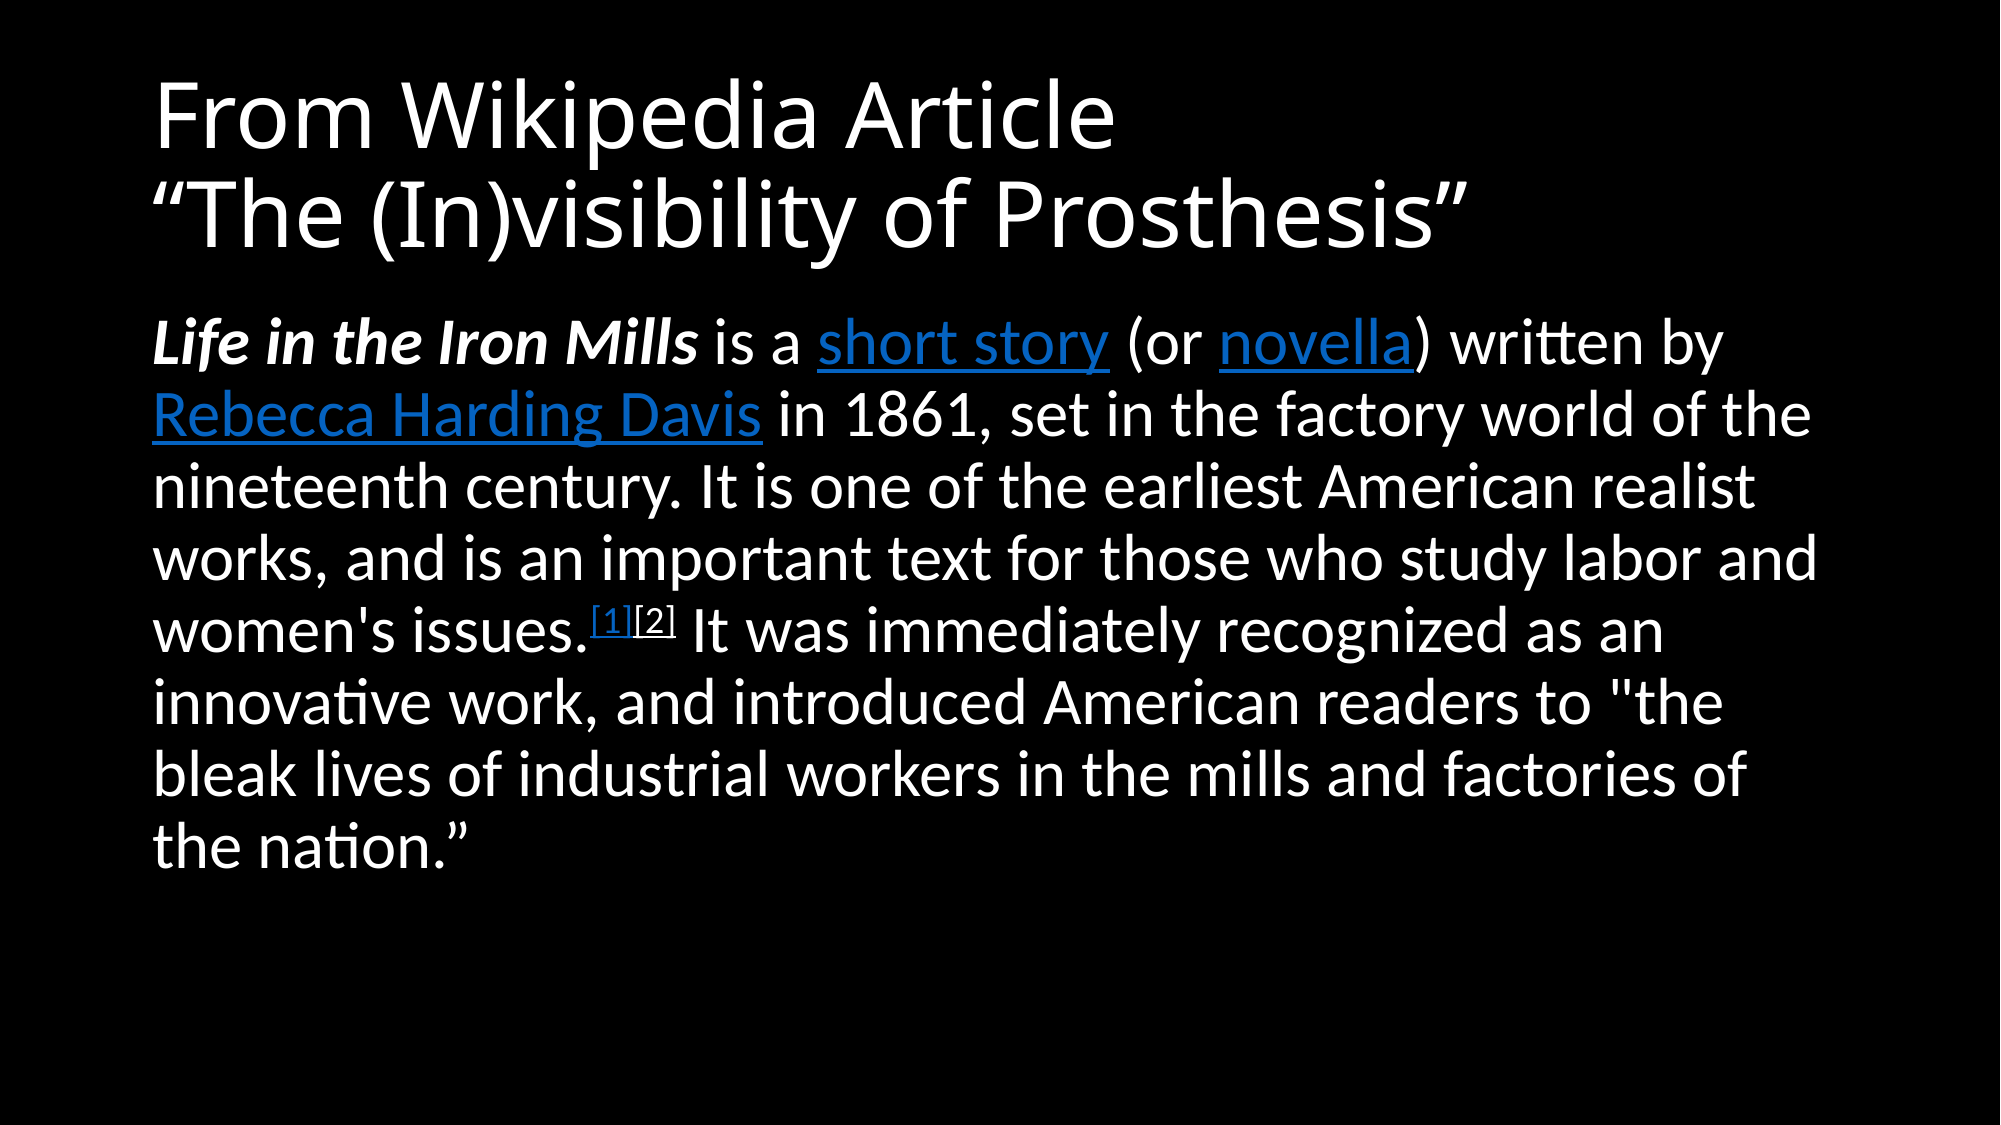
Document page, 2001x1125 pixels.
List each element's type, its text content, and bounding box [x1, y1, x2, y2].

list Life in the Iron Mills is a short story (or novella) written by Rebecca Harding Davis in 1861, set in the factory world of the nineteenth century. It is one of the earliest American realist works, and is an important text for those who study labor and women's issues.[1][2] It was immediately recognized as an innovative work, and introduced American readers to "the bleak lives of industrial workers in the mills and factories of the nation.” [137, 299, 1863, 1014]
title From Wikipedia Article “The (In)visibility of Prosthesis” [137, 59, 1863, 278]
